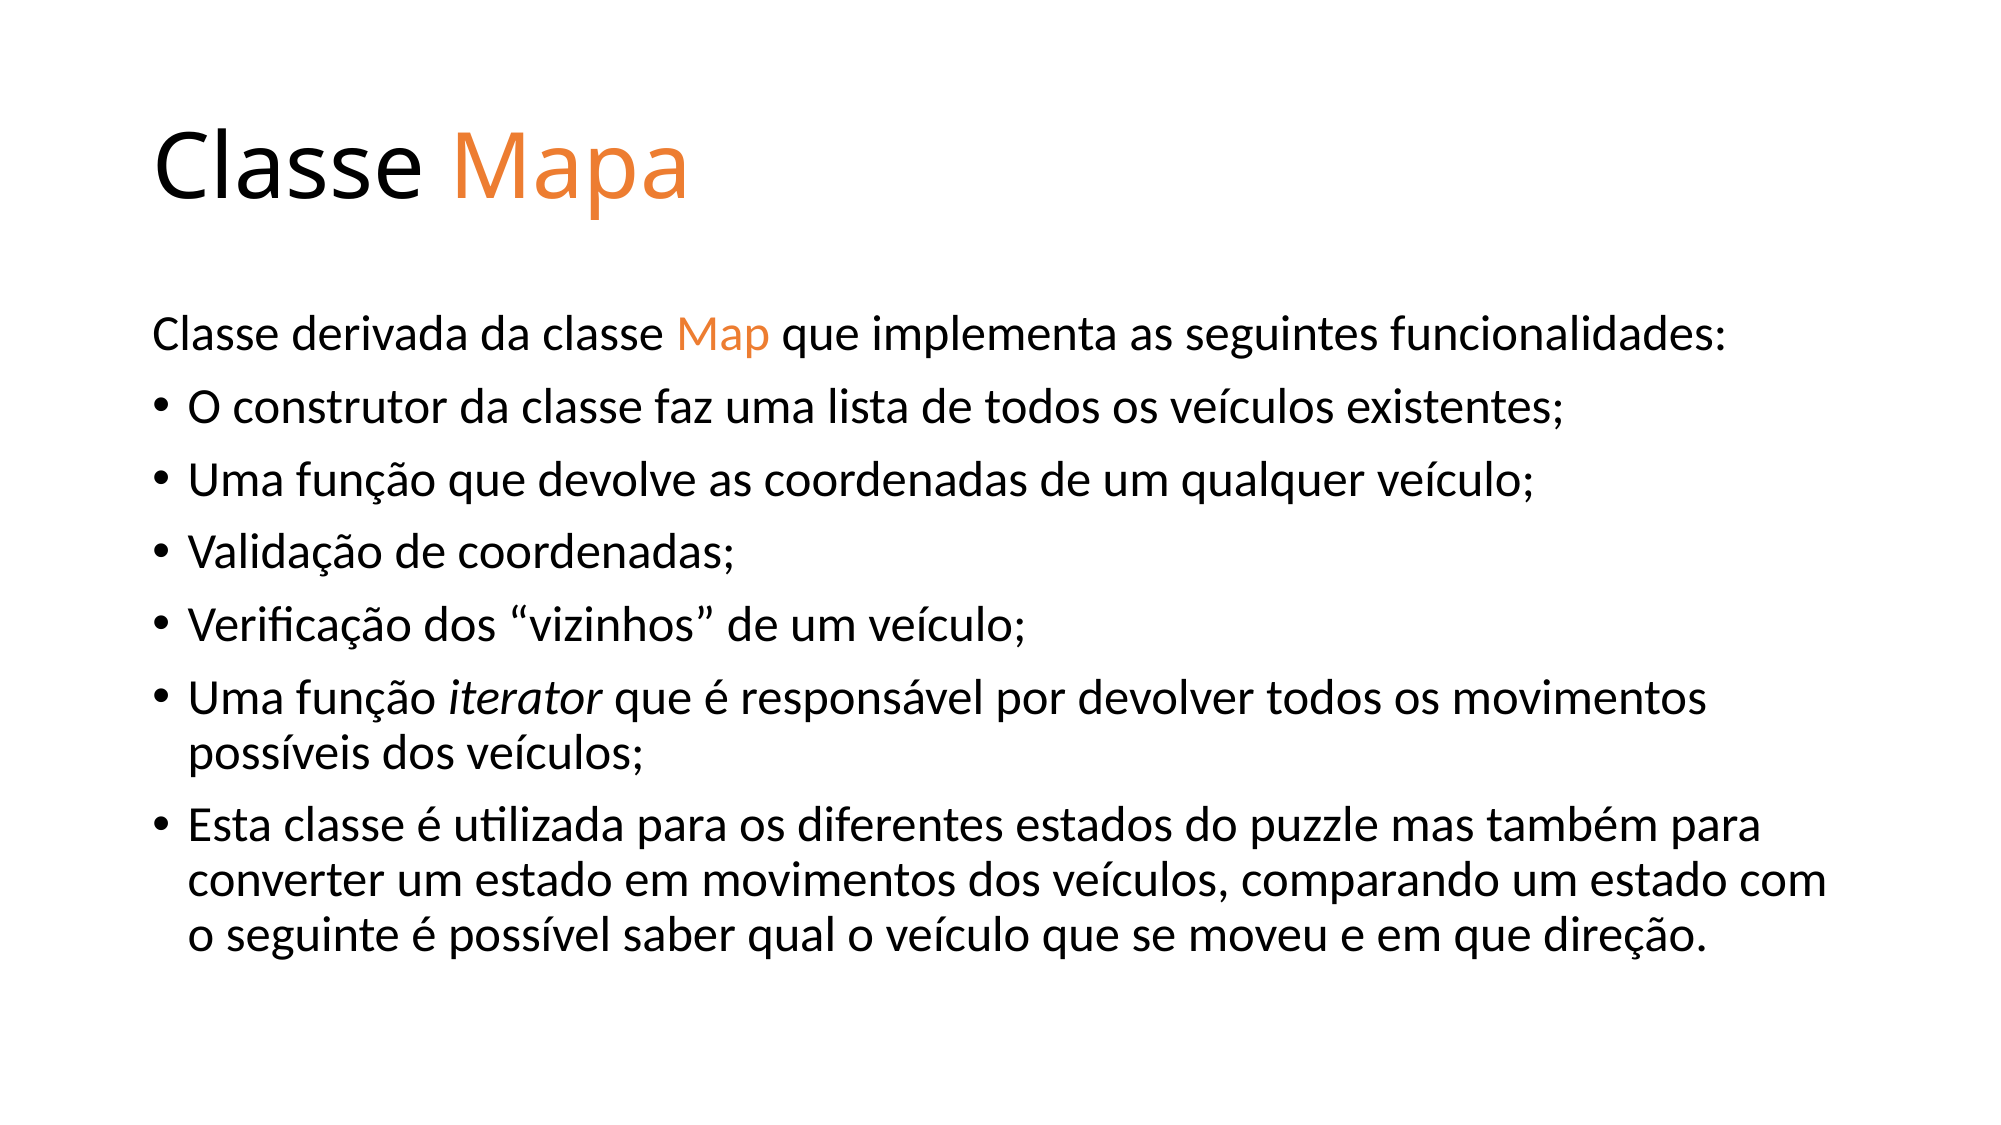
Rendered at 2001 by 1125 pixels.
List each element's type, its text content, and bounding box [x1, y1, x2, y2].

list Classe derivada da classe Map que implementa as seguintes funcionalidades: O construtor da classe faz uma lista de todos os veículos existentes; Uma função que devolve as coordenadas de um qualquer veículo; Validação de coordenadas; Verificação dos “vizinhos” de um veículo; Uma função iterator que é responsável por devolver todos os movimentos possíveis dos veículos; Esta classe é utilizada para os diferentes estados do puzzle mas também para converter um estado em movimentos dos veículos, comparando um estado com o seguinte é possível saber qual o veículo que se moveu e em que direção. [137, 299, 1863, 1014]
title Classe Mapa [137, 59, 1863, 278]
